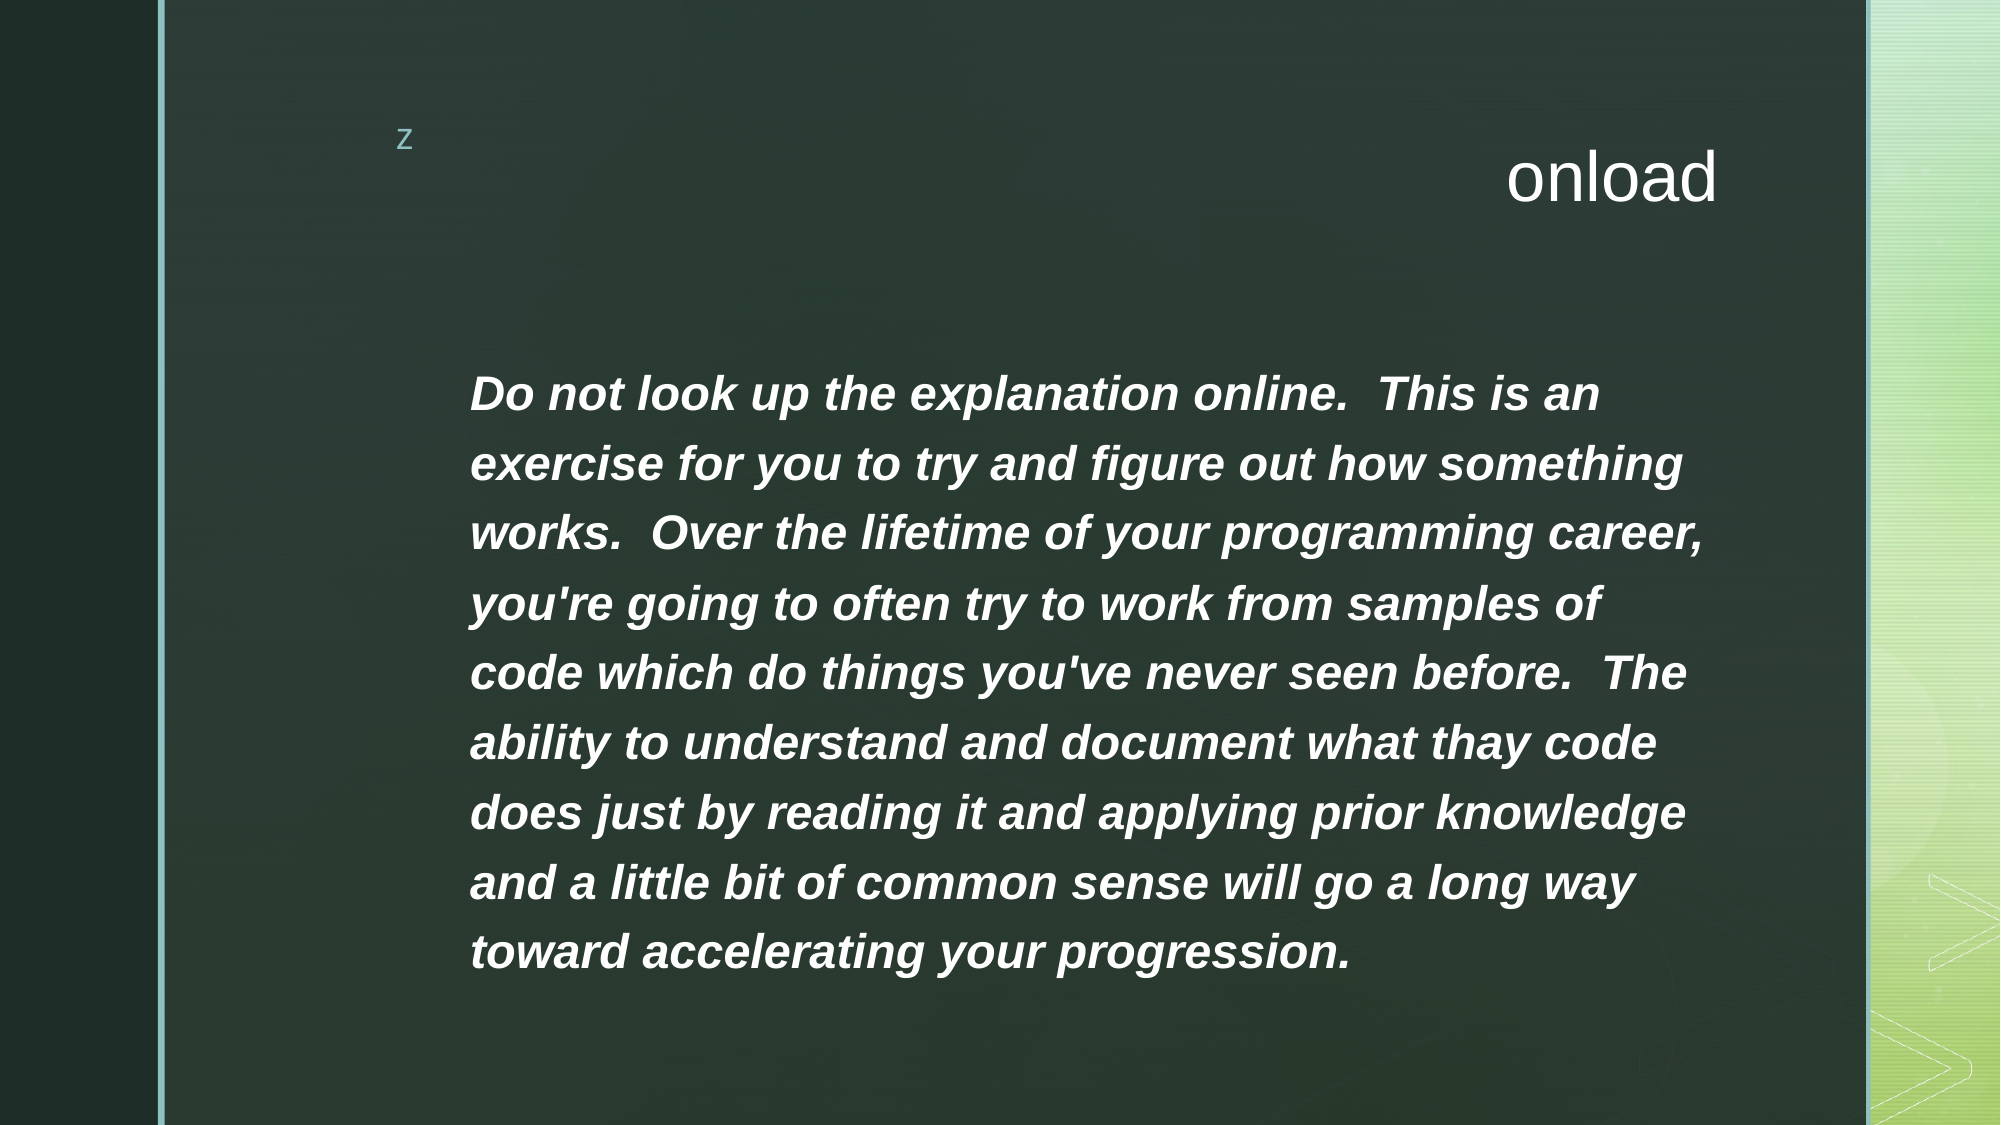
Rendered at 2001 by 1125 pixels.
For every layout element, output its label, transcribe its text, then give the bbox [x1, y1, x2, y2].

title onload [428, 132, 1734, 310]
picture [1871, 0, 2001, 1125]
list Do not look up the explanation online. This is an exercise for you to try and figure out how something works. Over the lifetime of your programming career, you're going to often try to work from samples of code which do things you've never seen before. The ability to understand and document what thay code does just by reading it and applying prior knowledge and a little bit of common sense will go a long way toward accelerating your progression. [454, 336, 1734, 993]
